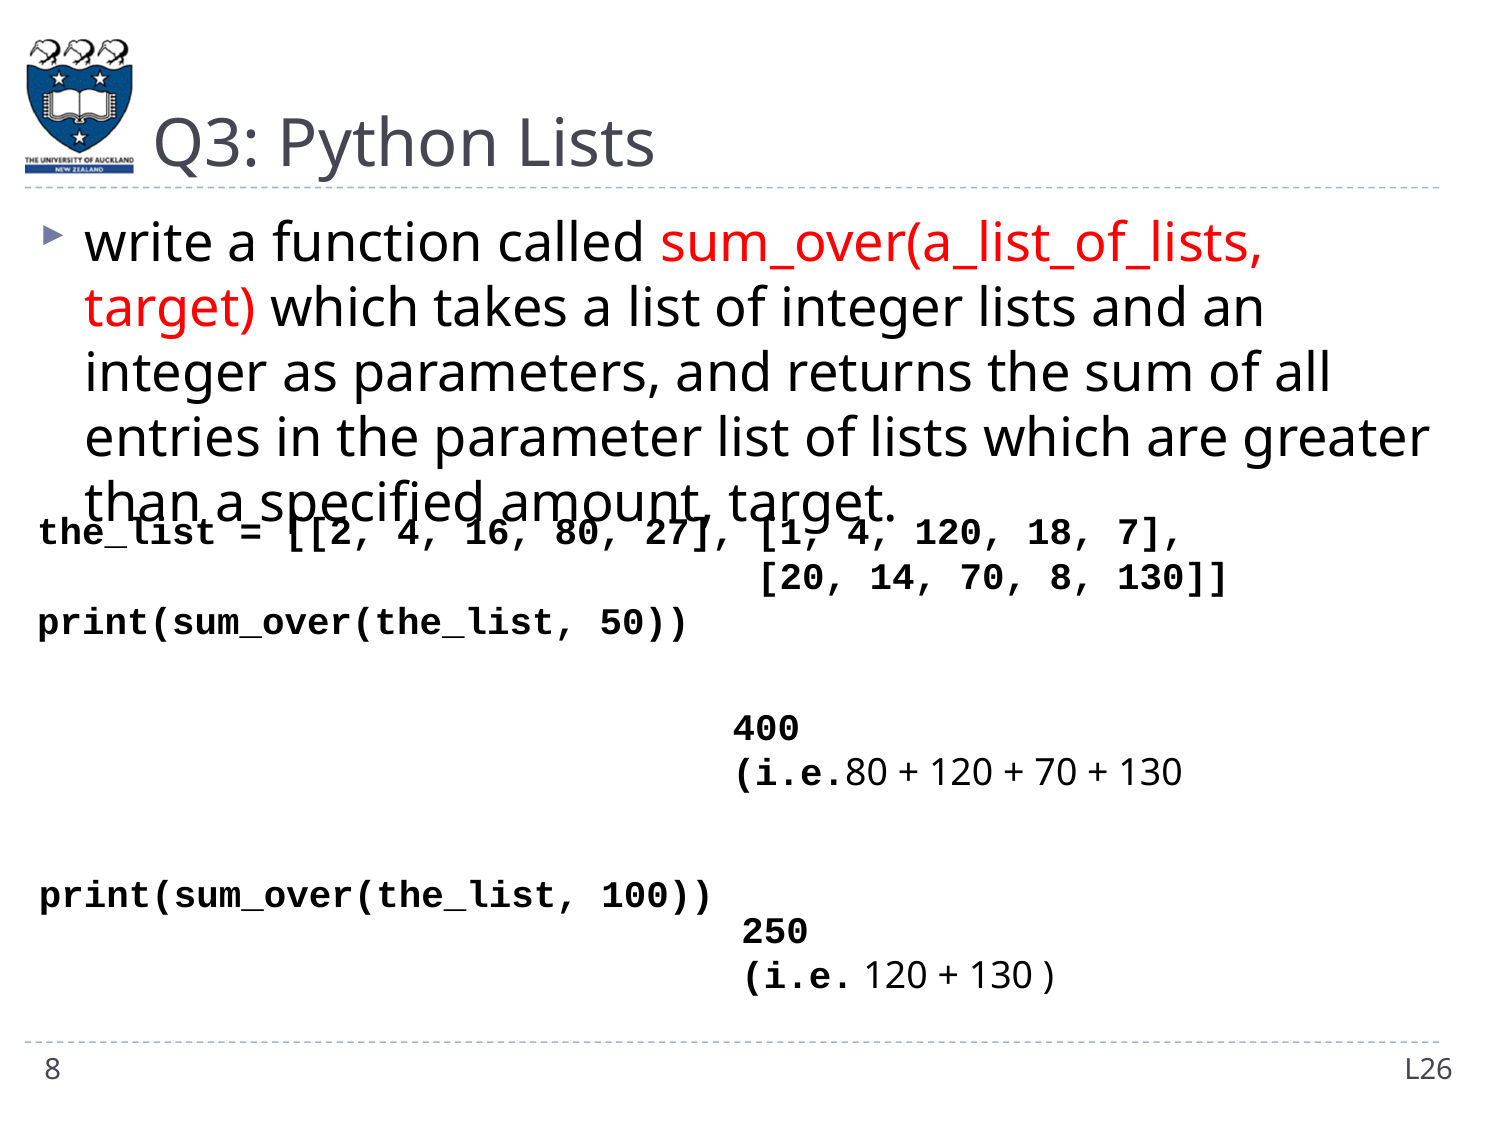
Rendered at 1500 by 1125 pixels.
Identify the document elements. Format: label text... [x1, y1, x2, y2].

slide_number L26 [1092, 1042, 1468, 1103]
picture [24, 37, 135, 175]
text_box the_list = [[2, 4, 16, 80, 27], [1, 4, 120, 18, 7], [20, 14, 70, 8, 130]] print(sum_over(the_list, 50)) [22, 499, 1408, 650]
text_box 250 (i.e. 120 + 130 ) [726, 898, 1070, 1004]
slide_number 8 [29, 1042, 355, 1103]
list write a function called sum_over(a_list_of_lists, target) which takes a list of integer lists and an integer as parameters, and returns the sum of all entries in the parameter list of lists which are greater than a specified amount, target. [24, 200, 1463, 1038]
text_box 400 (i.e.80 + 120 + 70 + 130 [717, 695, 1231, 800]
title Q3: Python Lists [137, 24, 1460, 188]
text_box print(sum_over(the_list, 100)) [24, 862, 729, 923]
